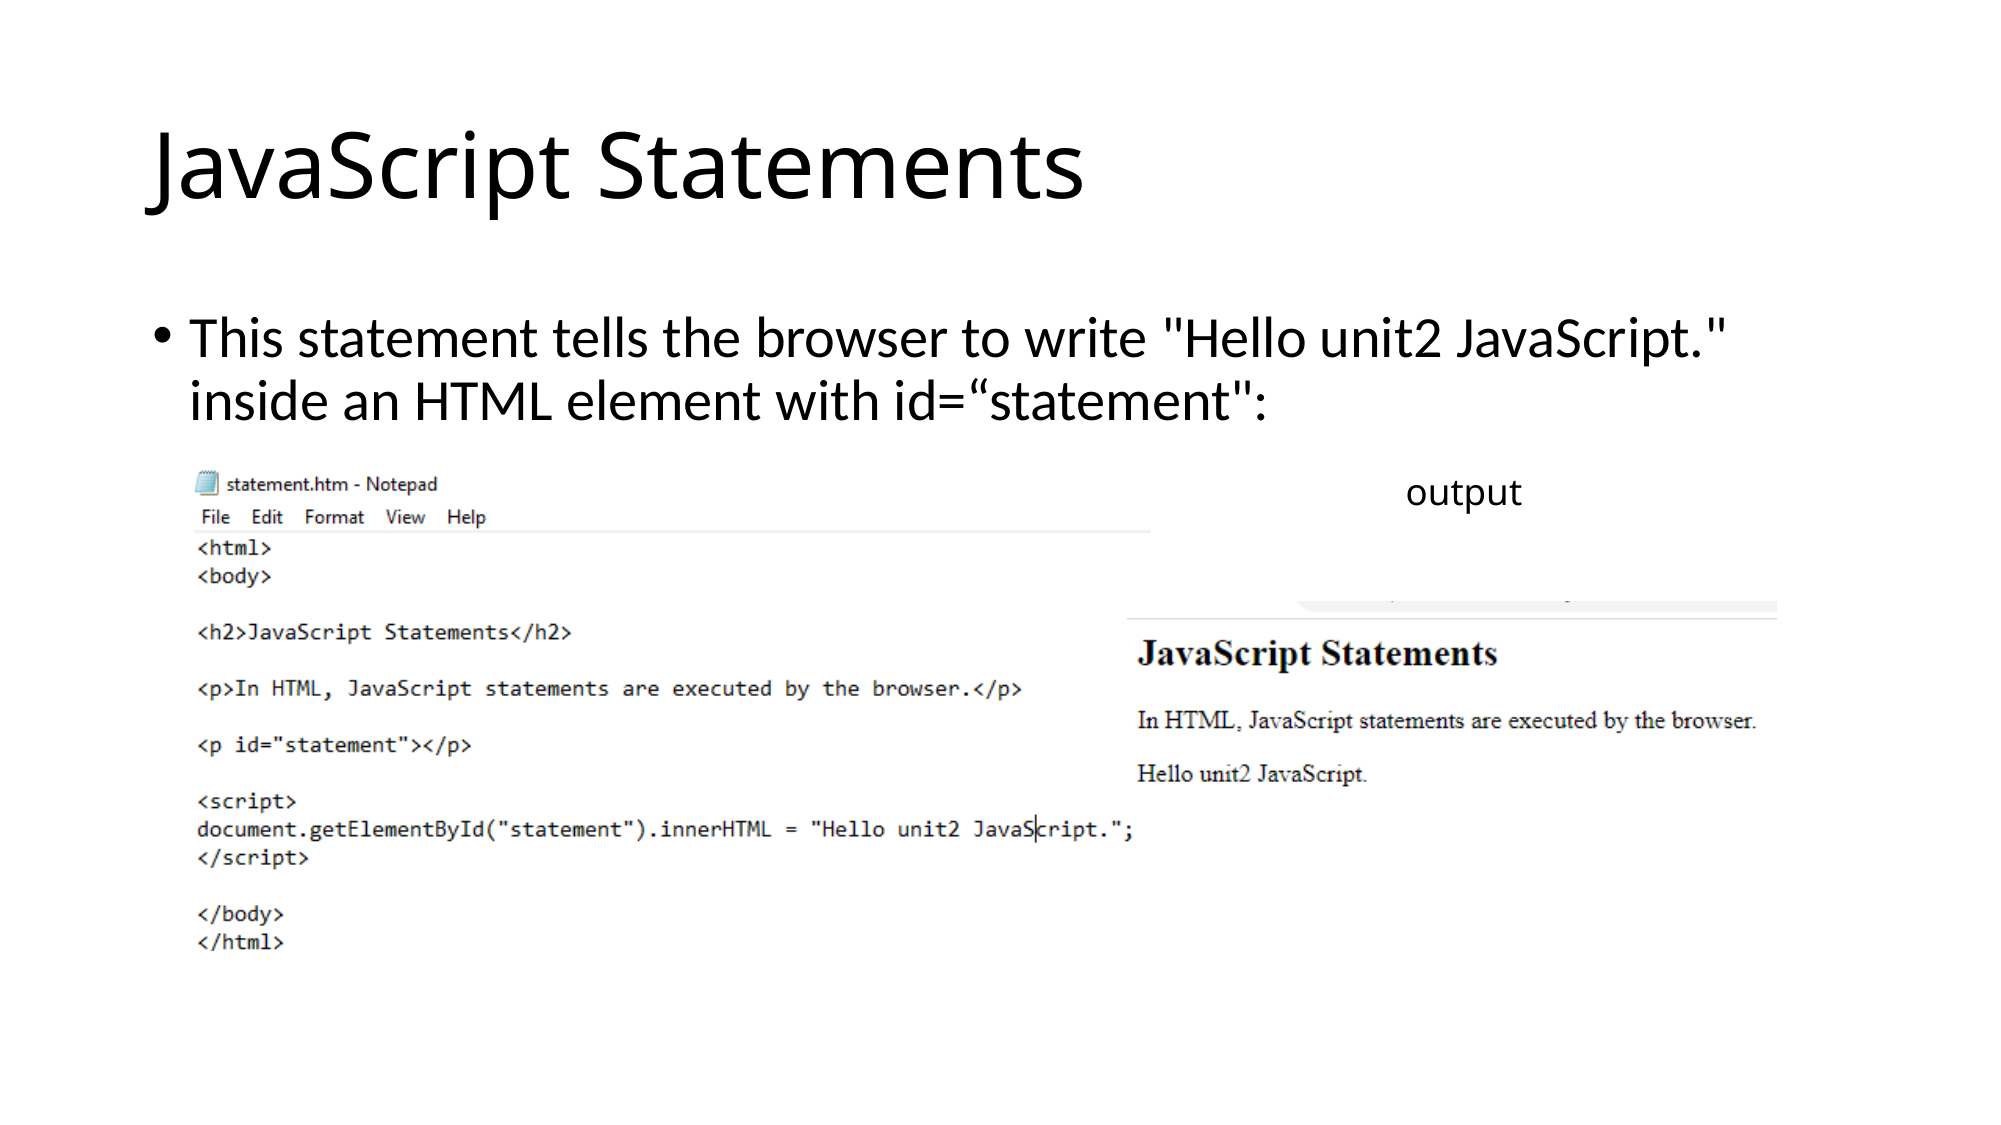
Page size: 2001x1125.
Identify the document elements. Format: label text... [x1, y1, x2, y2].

text_box output [1390, 466, 1679, 521]
picture [194, 465, 1777, 951]
title JavaScript Statements [137, 59, 1863, 278]
list This statement tells the browser to write "Hello unit2 JavaScript." inside an HTML element with id=“statement": [137, 299, 1863, 1014]
